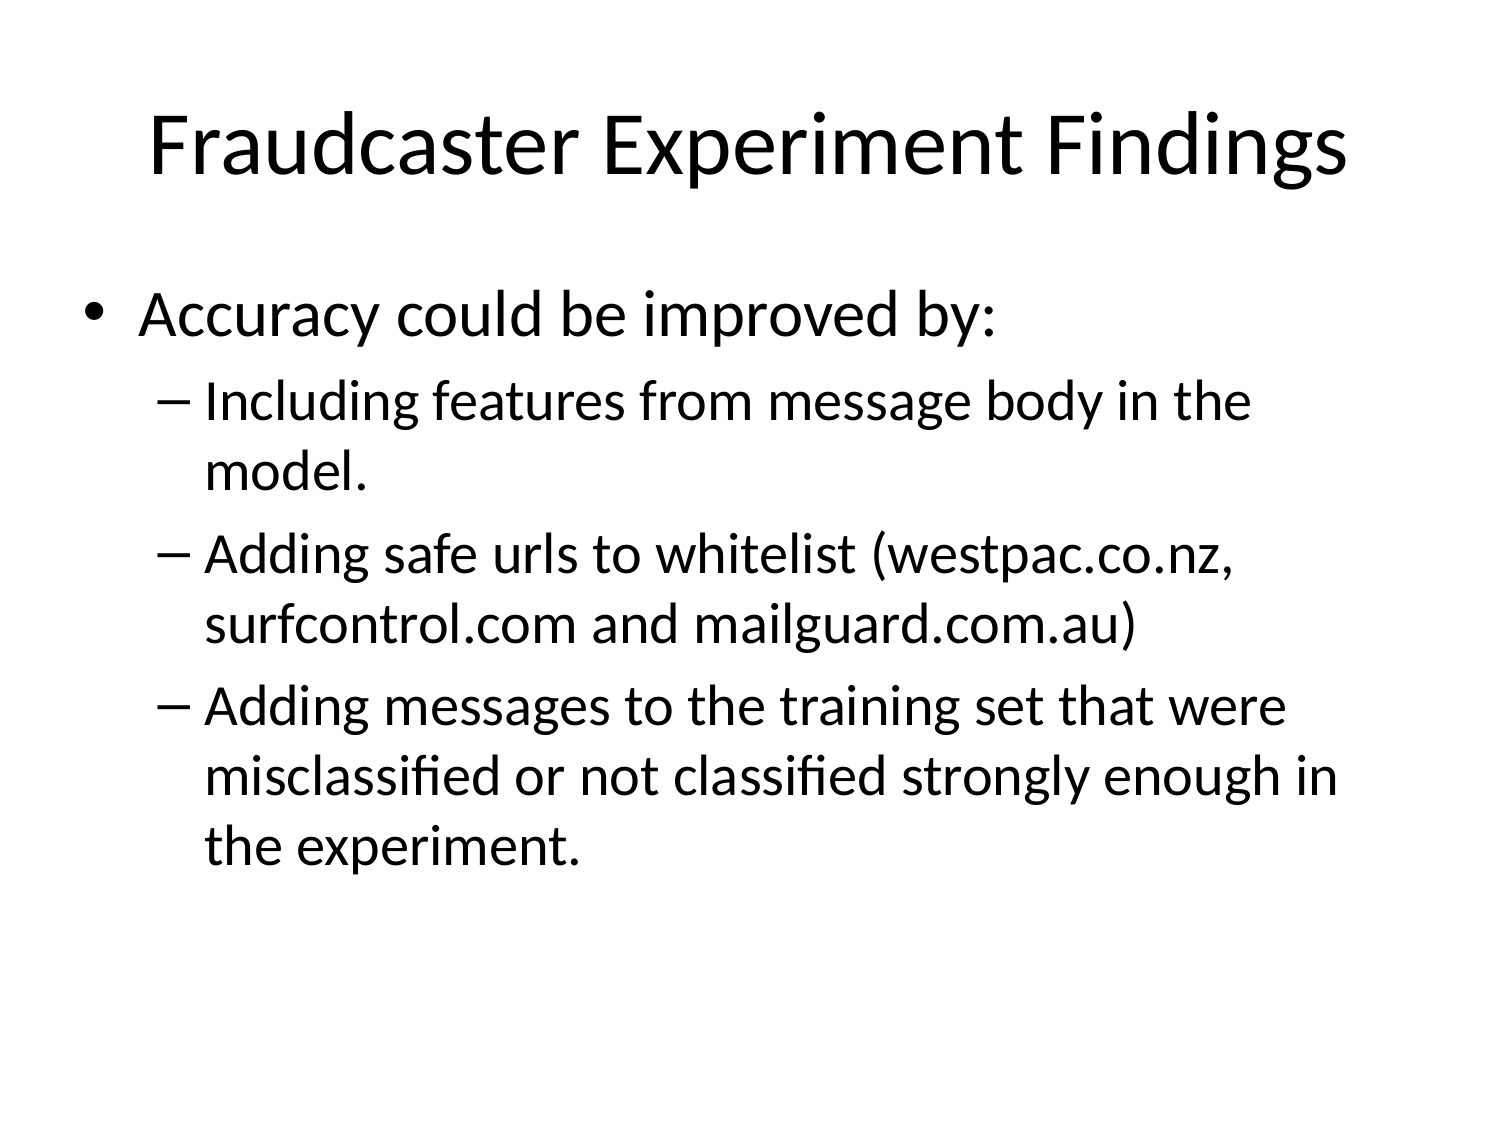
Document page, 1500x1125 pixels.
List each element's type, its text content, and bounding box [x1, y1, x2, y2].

title Fraudcaster Experiment Findings [74, 44, 1426, 234]
list Accuracy could be improved by: Including features from message body in the model. Adding safe urls to whitelist (westpac.co.nz, surfcontrol.com and mailguard.com.au) Adding messages to the training set that were misclassified or not classified strongly enough in the experiment. [74, 261, 1426, 1006]
